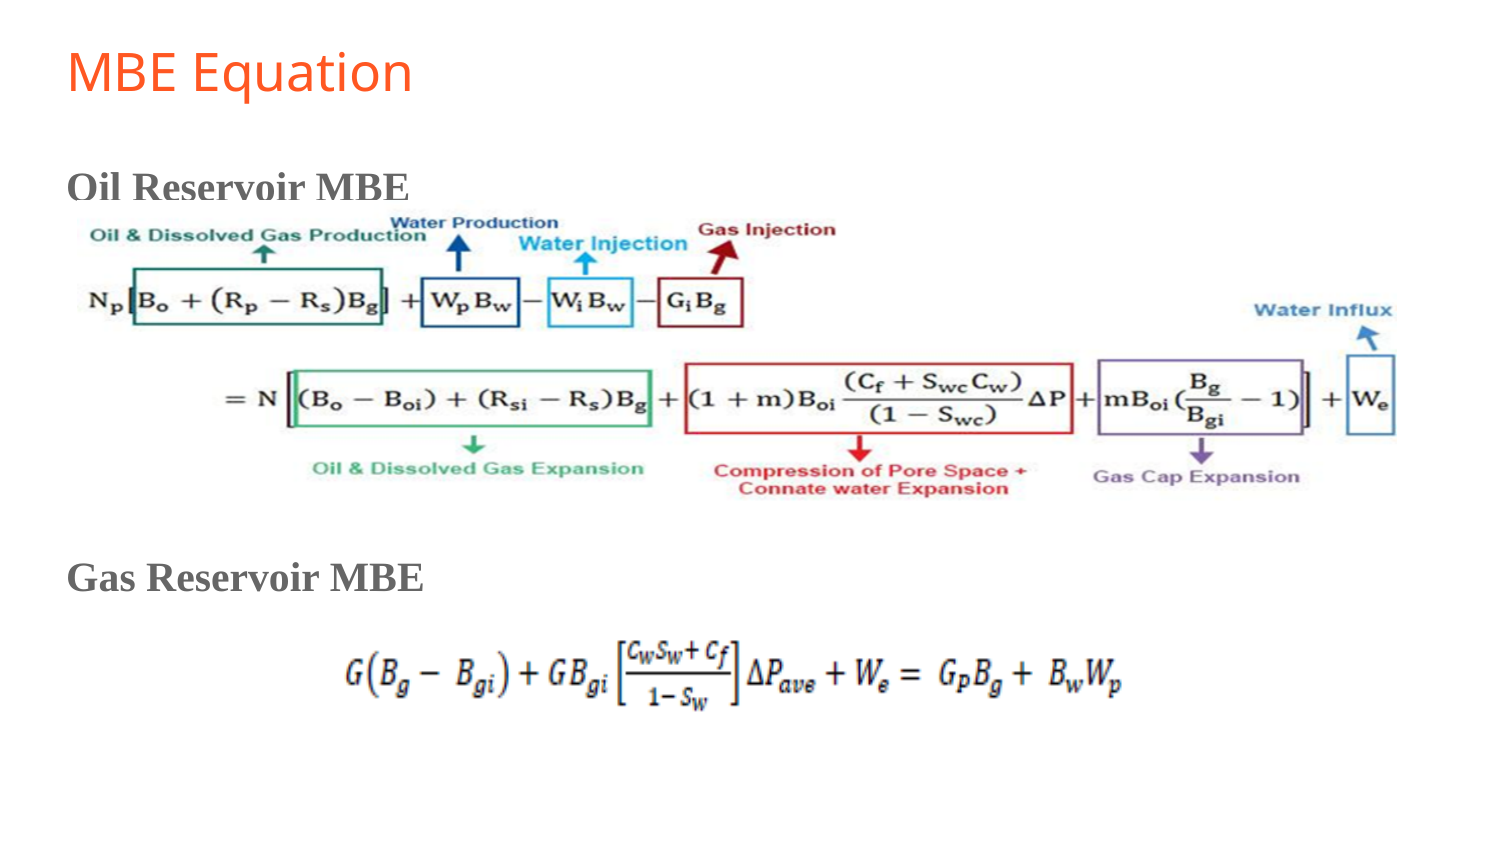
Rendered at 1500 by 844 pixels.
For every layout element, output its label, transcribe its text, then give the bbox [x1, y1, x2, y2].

picture [337, 608, 1134, 740]
list Oil Reservoir MBE Gas Reservoir MBE [51, 137, 1449, 773]
title MBE Equation [51, 23, 1449, 118]
picture [76, 199, 1397, 507]
